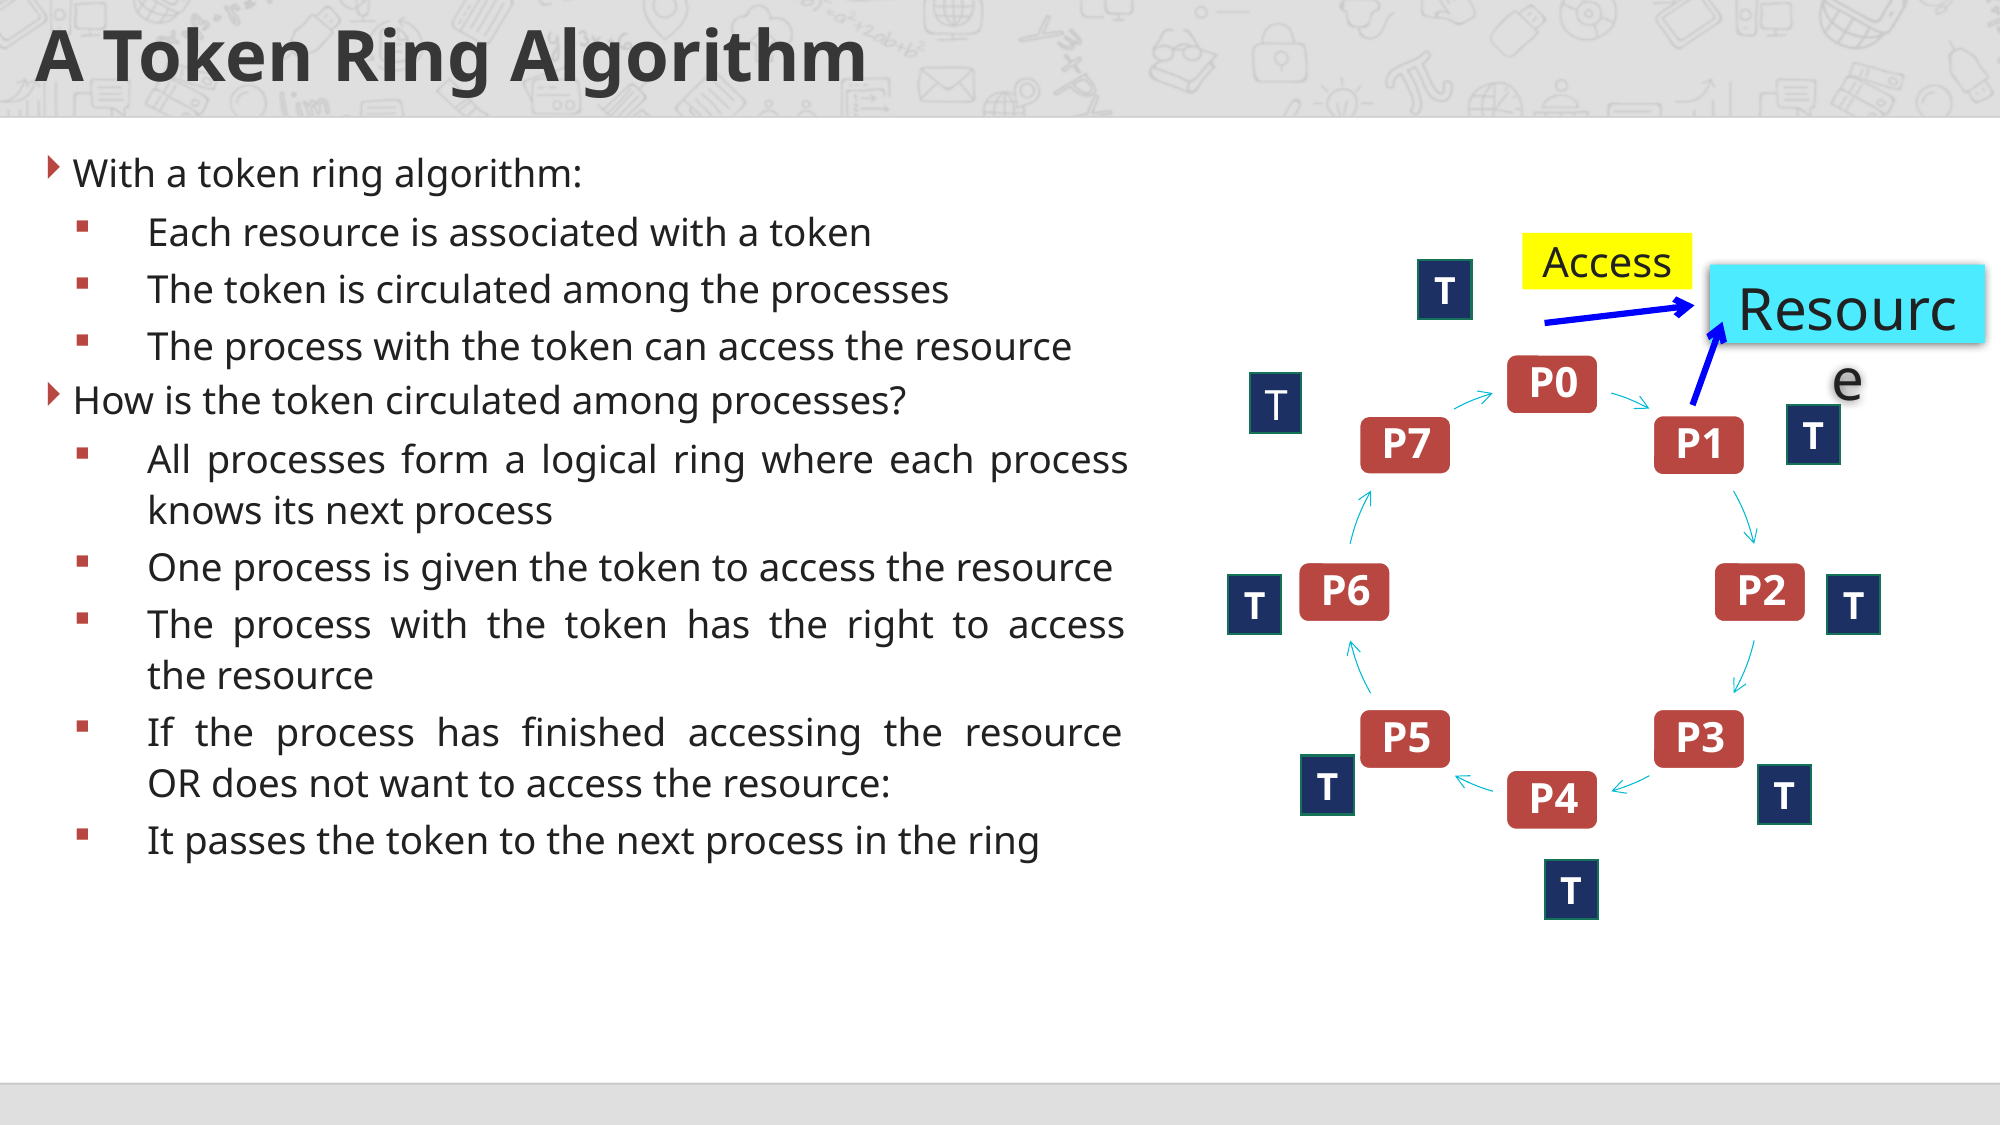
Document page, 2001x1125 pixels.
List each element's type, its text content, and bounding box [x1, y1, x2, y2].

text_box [1544, 305, 1695, 324]
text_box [1692, 321, 1723, 406]
text_box Access [1521, 232, 1693, 290]
text_box Resource [1710, 264, 1985, 343]
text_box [1207, 354, 1898, 830]
list With a token ring algorithm: Each resource is associated with a token The token is circulated among the processes The process with the token can access the resource How is the token circulated among processes? All processes form a logical ring where each process knows its next process One process is given the token to access the resource The process with the token has the right to access the resource If the process has finished accessing the resource OR does not want to access the resource: It passes the token to the next process in the ring [21, 141, 1160, 1059]
text_box T [1417, 259, 1473, 320]
title A Token Ring Algorithm [0, 0, 2000, 117]
text_box T [1544, 859, 1599, 920]
